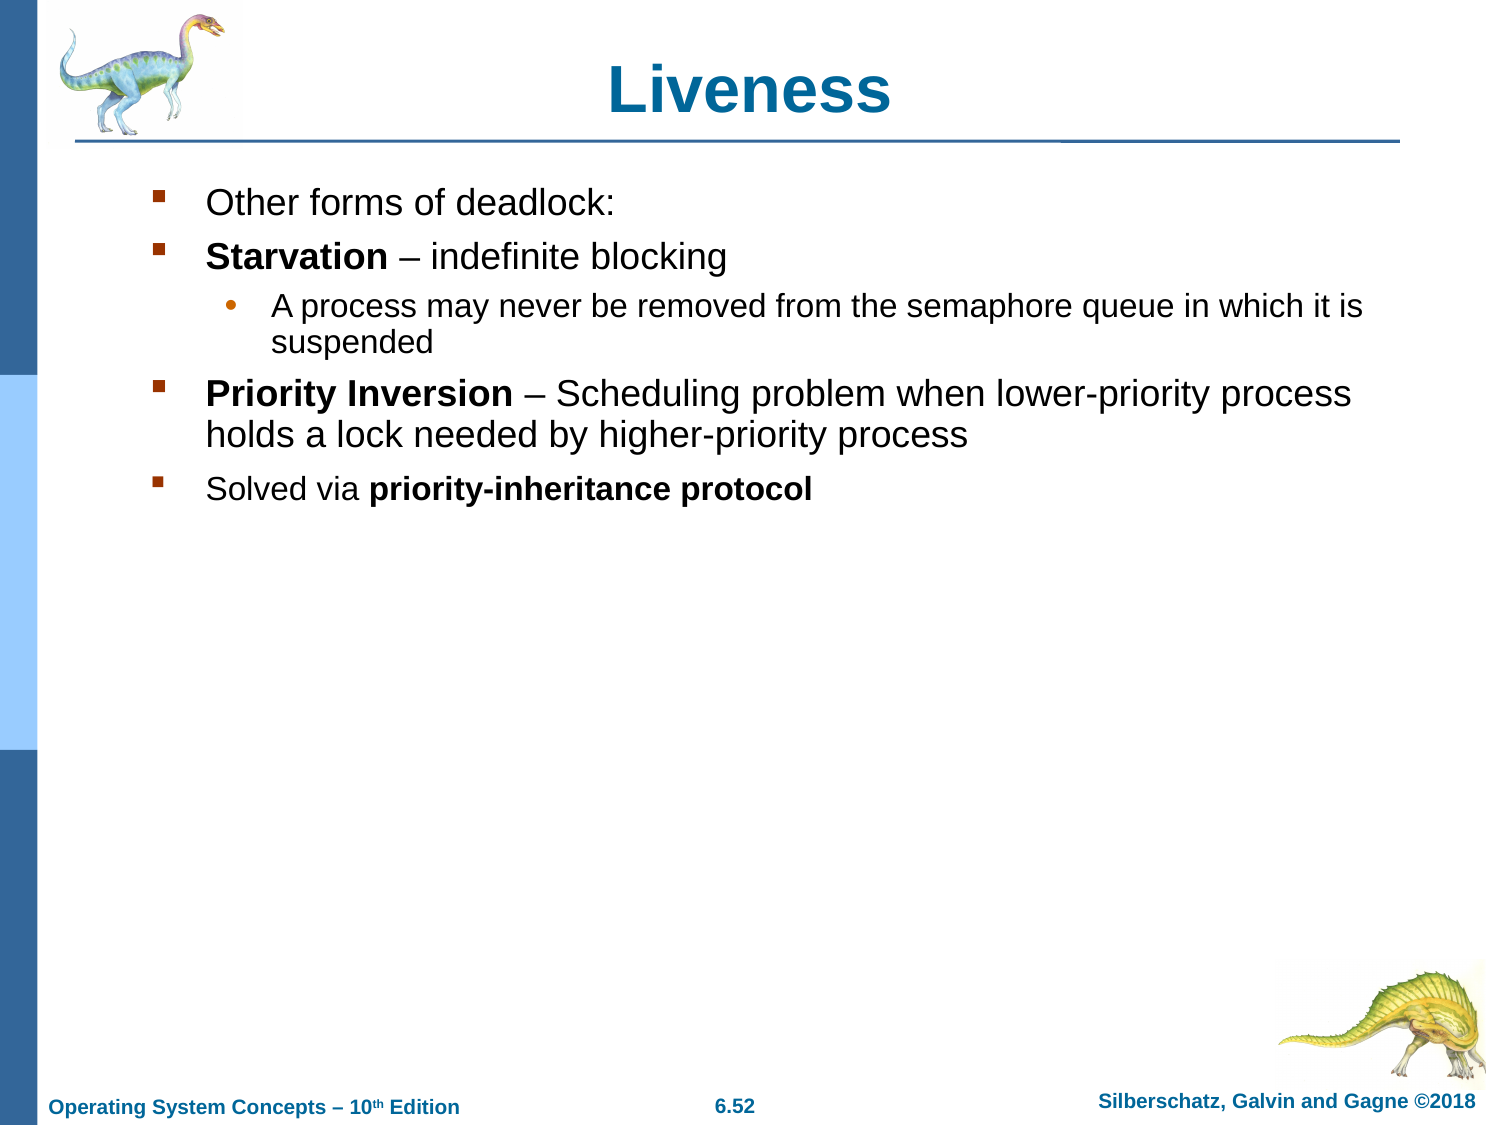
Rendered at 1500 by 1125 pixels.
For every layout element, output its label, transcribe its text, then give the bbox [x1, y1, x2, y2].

picture [1275, 959, 1486, 1090]
picture [46, 0, 243, 149]
list Other forms of deadlock: Starvation – indefinite blocking A process may never be removed from the semaphore queue in which it is suspended Priority Inversion – Scheduling problem when lower-priority process holds a lock needed by higher-priority process Solved via priority-inheritance protocol [134, 176, 1388, 981]
title Liveness [75, 38, 1425, 133]
